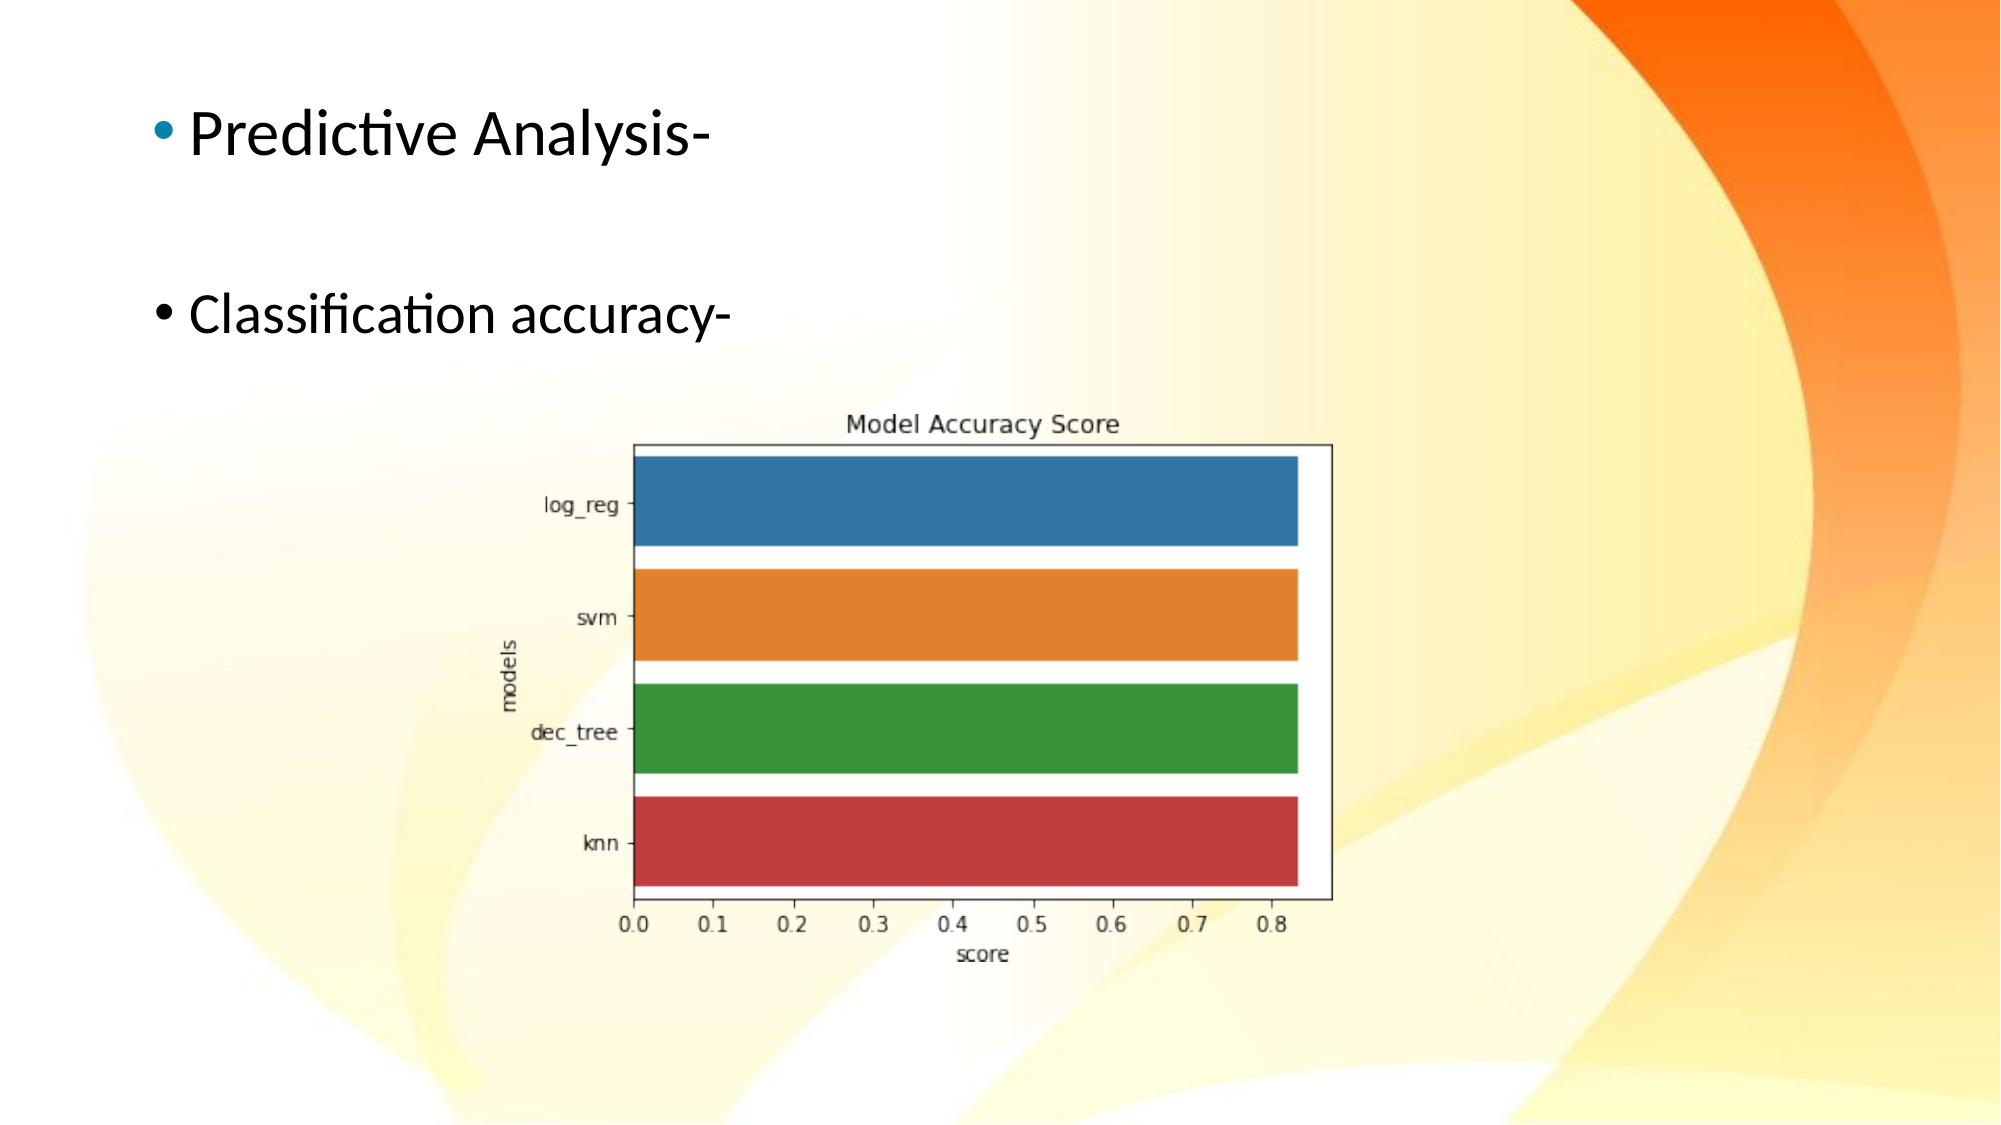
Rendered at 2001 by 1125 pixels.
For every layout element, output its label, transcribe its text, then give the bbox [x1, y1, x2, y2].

text_box [500, 414, 1334, 962]
list Predictive Analysis- Classification accuracy- [137, 89, 1863, 1036]
picture [0, 0, 2001, 1125]
